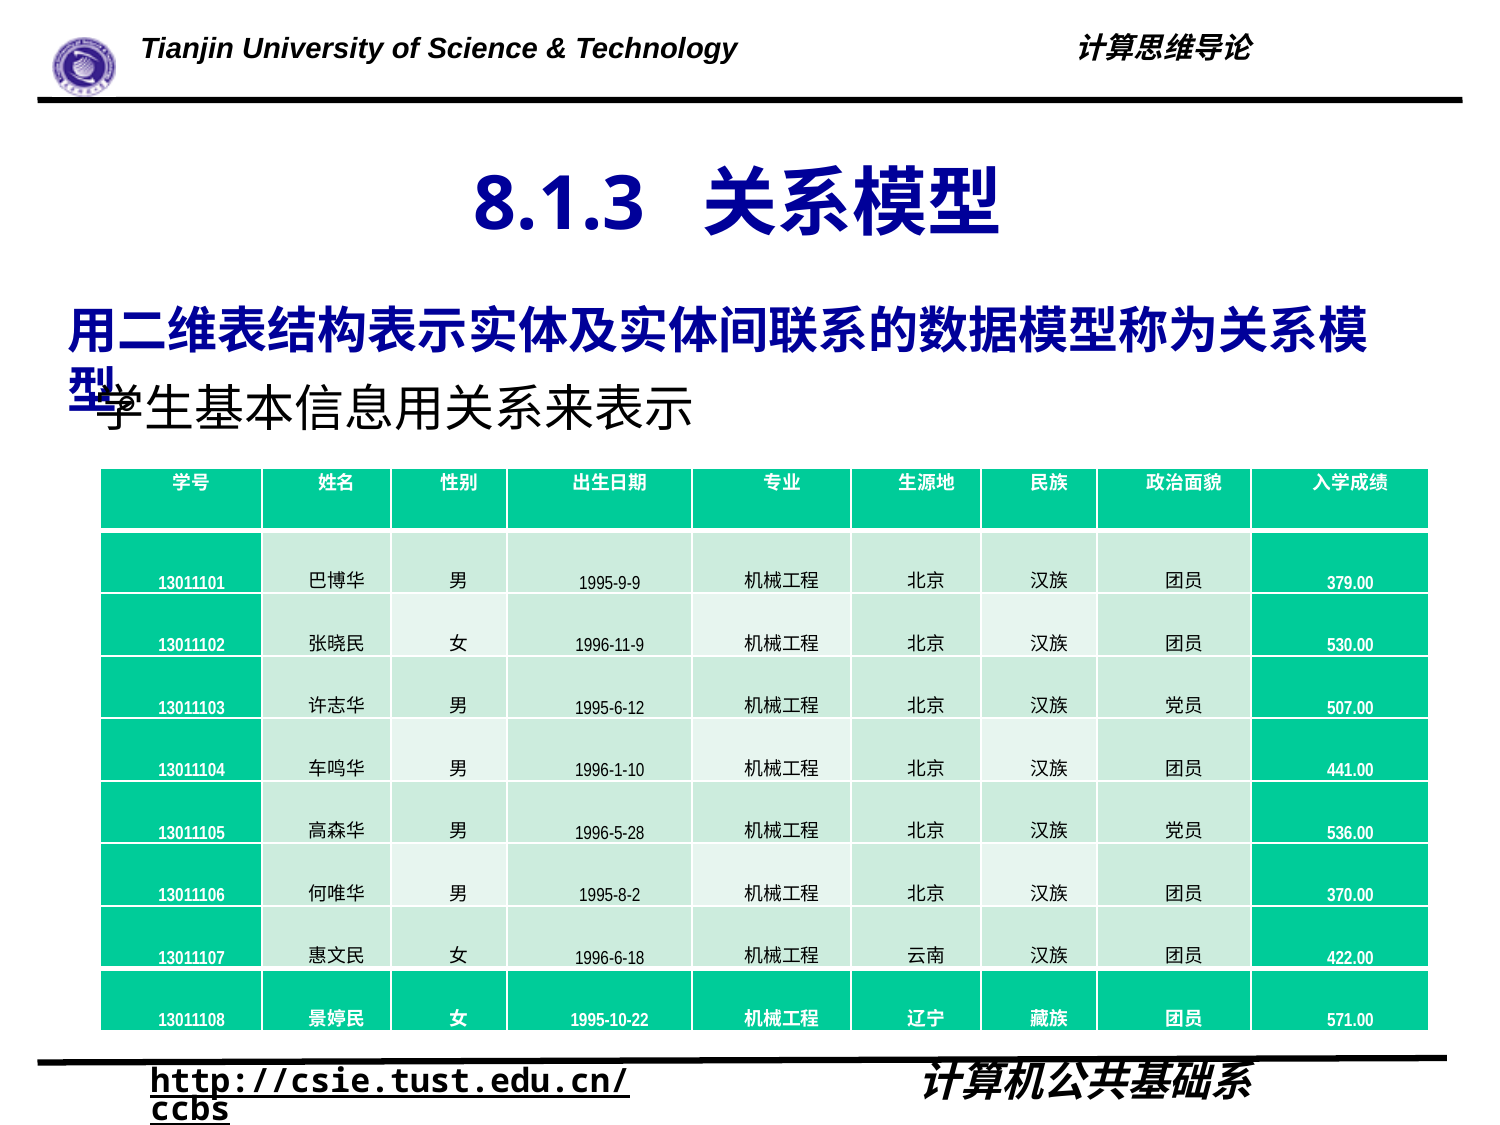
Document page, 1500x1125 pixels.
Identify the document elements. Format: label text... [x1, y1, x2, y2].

table_cell 男 [392, 533, 506, 592]
table_cell 13011108 [101, 971, 261, 1030]
table_cell 汉族 [982, 907, 1096, 966]
table_cell 北京 [852, 594, 980, 655]
table_cell 藏族 [982, 971, 1096, 1030]
table_cell 1995-6-12 [508, 657, 691, 717]
table_header 民族 [982, 469, 1096, 528]
table_cell 441.00 [1252, 719, 1428, 780]
table_cell 北京 [852, 844, 980, 905]
table_header 生源地 [852, 469, 980, 528]
table_cell 1996-5-28 [508, 782, 691, 842]
table_cell 机械工程 [693, 594, 850, 655]
table_cell 党员 [1098, 782, 1250, 842]
table_cell 机械工程 [693, 657, 850, 717]
table_header 姓名 [263, 469, 390, 528]
table_cell 1995-9-9 [508, 533, 691, 592]
table_cell 机械工程 [693, 719, 850, 780]
table_cell 530.00 [1252, 594, 1428, 655]
table_header 出生日期 [508, 469, 691, 528]
text_box 用二维表结构表示实体及实体间联系的数据模型称为关系模型。 [53, 290, 1436, 426]
table_cell 男 [392, 782, 506, 842]
table_cell 1996-6-18 [508, 907, 691, 966]
table_header 专业 [693, 469, 850, 528]
table_cell 13011103 [101, 657, 261, 717]
table_cell 团员 [1098, 719, 1250, 780]
picture [52, 37, 116, 97]
table_cell 机械工程 [693, 533, 850, 592]
table_cell 张晓民 [263, 594, 390, 655]
table_cell 辽宁 [852, 971, 980, 1030]
table_cell 团员 [1098, 844, 1250, 905]
table_cell 团员 [1098, 971, 1250, 1030]
table_cell 379.00 [1252, 533, 1428, 592]
table_header 入学成绩 [1252, 469, 1428, 528]
title 8.1.3 关系模型 [100, 87, 1376, 276]
table_cell 许志华 [263, 657, 390, 717]
table_cell 团员 [1098, 533, 1250, 592]
table_cell 13011102 [101, 594, 261, 655]
table_cell 女 [392, 907, 506, 966]
table_cell 北京 [852, 657, 980, 717]
table_cell 男 [392, 844, 506, 905]
table_cell 女 [392, 594, 506, 655]
table_cell 男 [392, 657, 506, 717]
table_cell 1995-8-2 [508, 844, 691, 905]
table_cell 13011107 [101, 907, 261, 966]
table_cell 高森华 [263, 782, 390, 842]
table_cell 女 [392, 971, 506, 1030]
table_header 学号 [101, 469, 261, 528]
table_cell 汉族 [982, 594, 1096, 655]
table_cell 车鸣华 [263, 719, 390, 780]
table_cell 1996-11-9 [508, 594, 691, 655]
table_cell 巴博华 [263, 533, 390, 592]
table_cell 370.00 [1252, 844, 1428, 905]
table_cell 机械工程 [693, 971, 850, 1030]
table_cell 汉族 [982, 782, 1096, 842]
table_cell 男 [392, 719, 506, 780]
table_cell 党员 [1098, 657, 1250, 717]
table_cell 13011105 [101, 782, 261, 842]
table_cell 13011104 [101, 719, 261, 780]
table_cell 422.00 [1252, 907, 1428, 966]
table_cell 团员 [1098, 907, 1250, 966]
table_cell 571.00 [1252, 971, 1428, 1030]
table_cell 云南 [852, 907, 980, 966]
table_cell 北京 [852, 782, 980, 842]
table_cell 何唯华 [263, 844, 390, 905]
table_cell 北京 [852, 719, 980, 780]
table_cell 536.00 [1252, 782, 1428, 842]
table_cell 汉族 [982, 719, 1096, 780]
table_cell 机械工程 [693, 782, 850, 842]
table_cell 机械工程 [693, 844, 850, 905]
text_box 学生基本信息用关系来表示 [79, 369, 710, 444]
table_cell 景婷民 [263, 971, 390, 1030]
table_header 政治面貌 [1098, 469, 1250, 528]
table_cell 汉族 [982, 844, 1096, 905]
table_cell 团员 [1098, 594, 1250, 655]
table_cell 1996-1-10 [508, 719, 691, 780]
table_cell 机械工程 [693, 907, 850, 966]
table_cell 507.00 [1252, 657, 1428, 717]
table_cell 1995-10-22 [508, 971, 691, 1030]
table_header 性别 [392, 469, 506, 528]
table_cell 惠文民 [263, 907, 390, 966]
table_cell 北京 [852, 533, 980, 592]
table_cell 13011106 [101, 844, 261, 905]
table_cell 13011101 [101, 533, 261, 592]
table_cell 汉族 [982, 657, 1096, 717]
table_cell 汉族 [982, 533, 1096, 592]
